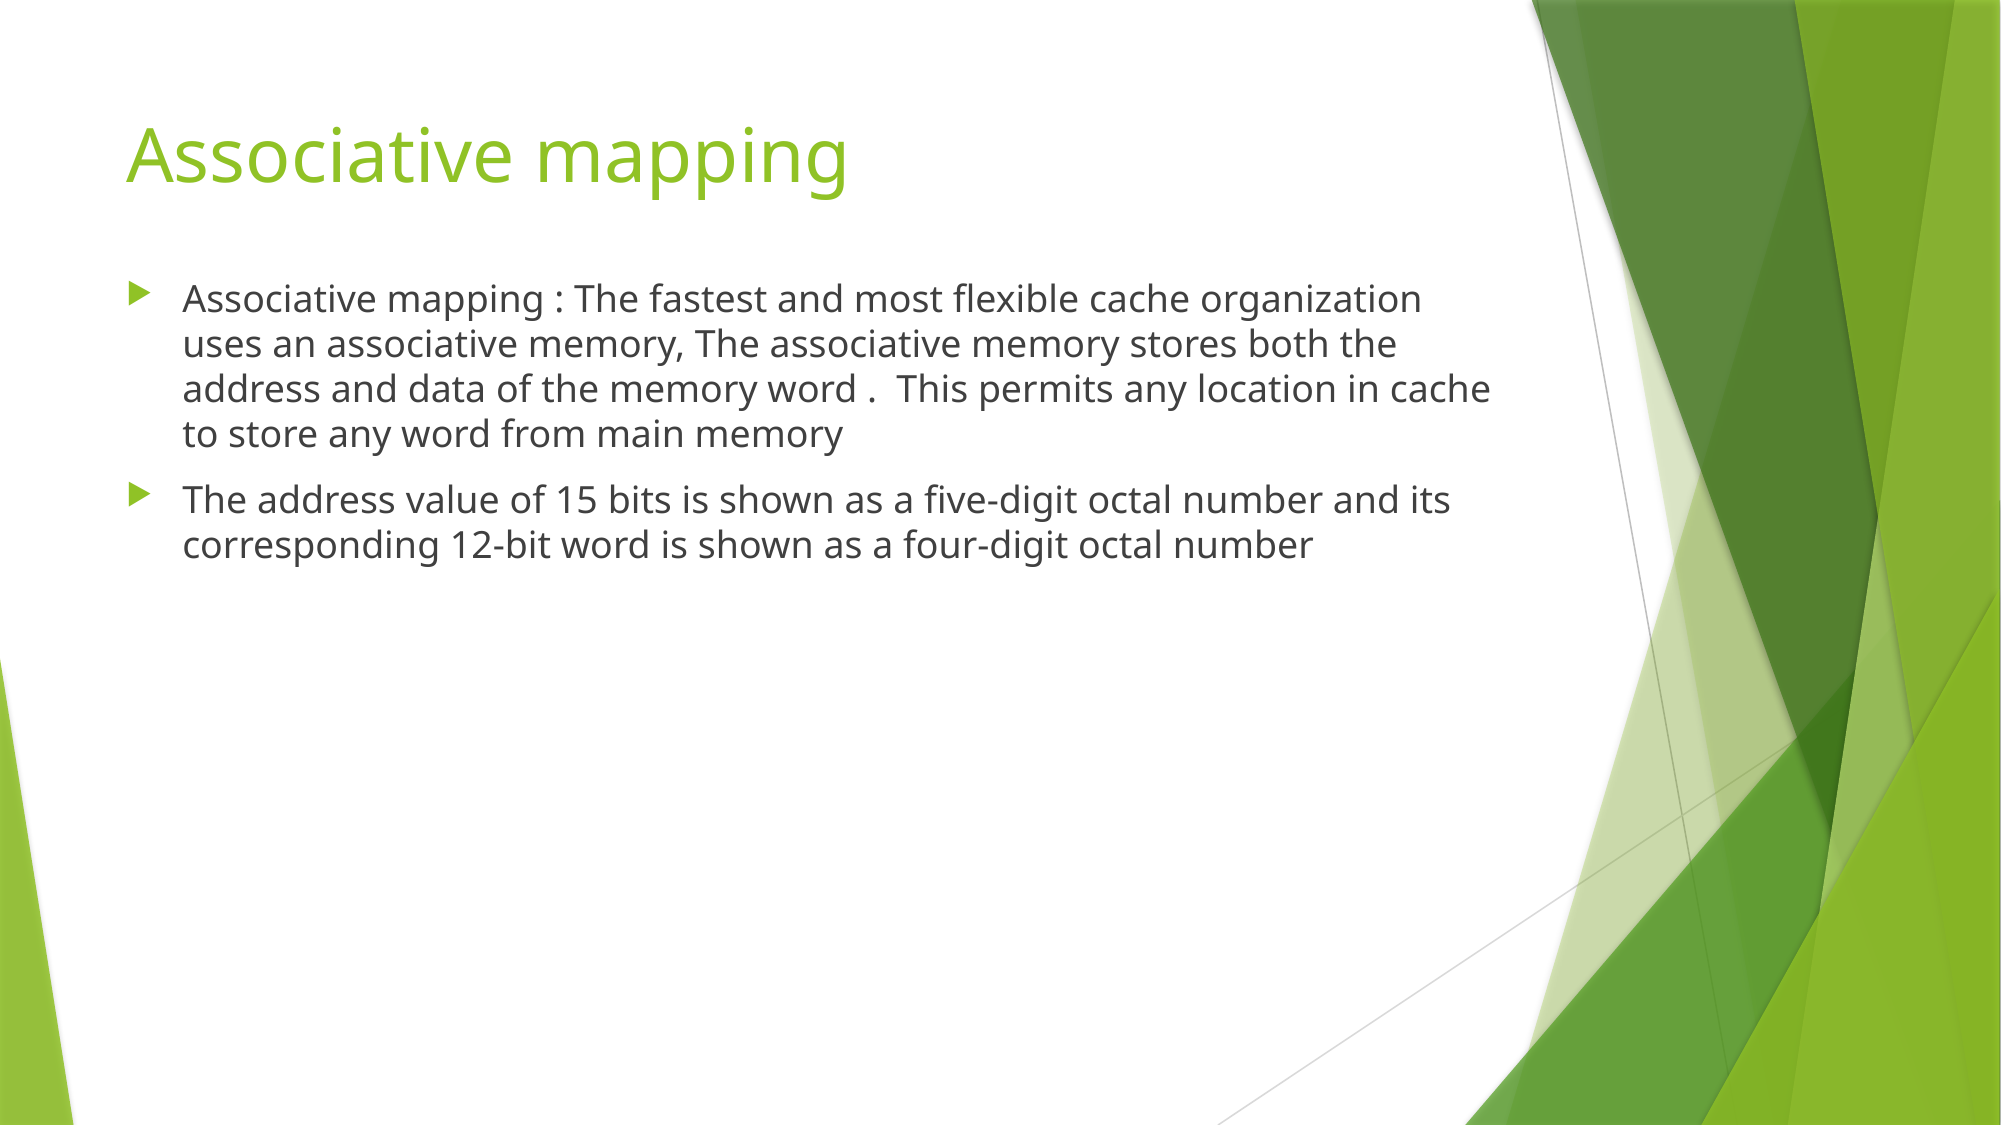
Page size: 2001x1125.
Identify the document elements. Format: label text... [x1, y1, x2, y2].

list Associative mapping : The fastest and most flexible cache organization uses an associative memory, The associative memory stores both the address and data of the memory word . This permits any location in cache to store any word from main memory The address value of 15 bits is shown as a five-digit octal number and its corresponding 12-bit word is shown as a four-digit octal number [111, 267, 1522, 905]
title Associative mapping [111, 99, 1522, 267]
